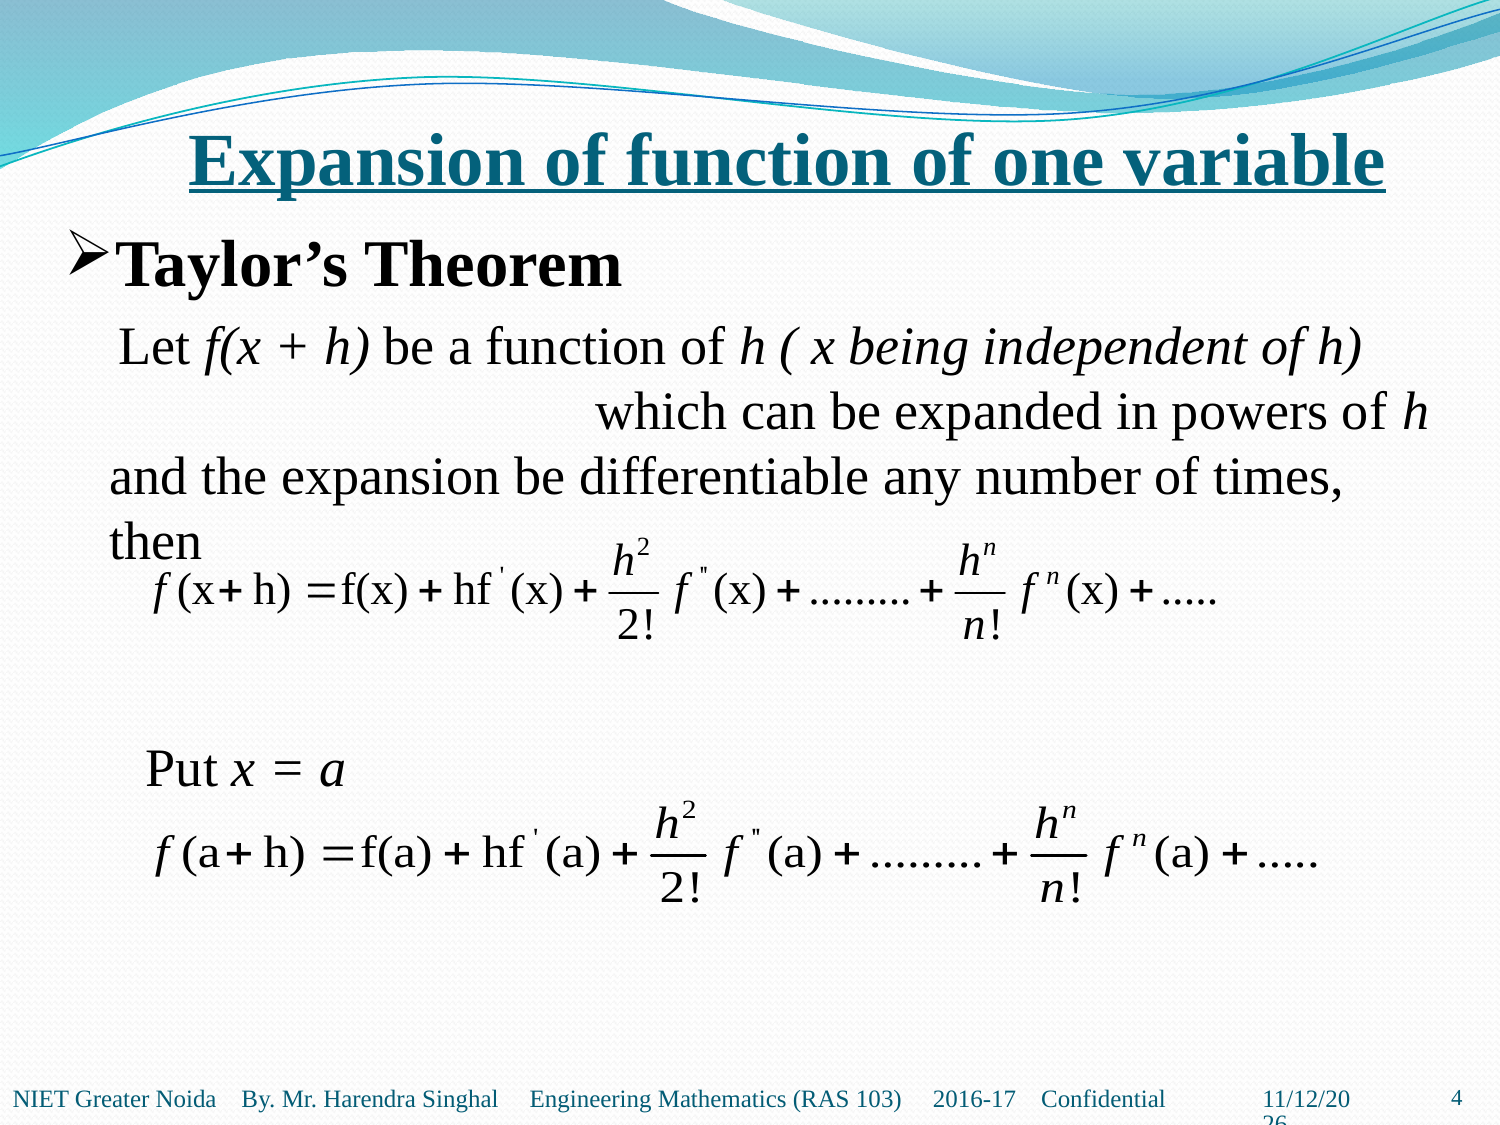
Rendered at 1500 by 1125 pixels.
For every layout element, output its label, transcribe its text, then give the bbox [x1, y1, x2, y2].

title Expansion of function of one variable [37, 87, 1500, 200]
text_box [137, 787, 1326, 913]
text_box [130, 788, 1331, 926]
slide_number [1263, 1052, 1363, 1113]
footer NIET Greater Noida By. Mr. Harendra Singhal Engineering Mathematics (RAS 103) 2016-17 Confidential [12, 1052, 1263, 1113]
title Recap [141, 651, 1221, 655]
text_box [137, 524, 1226, 651]
title Recap [141, 913, 1321, 917]
slide_number 4 [1387, 1050, 1463, 1110]
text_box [130, 526, 1231, 664]
list Taylor’s Theorem Let f(x + h) be a function of h ( x being independent of h) which can be expanded in powers of h and the expansion be differentiable any number of times, then Put x = a [50, 212, 1463, 1000]
